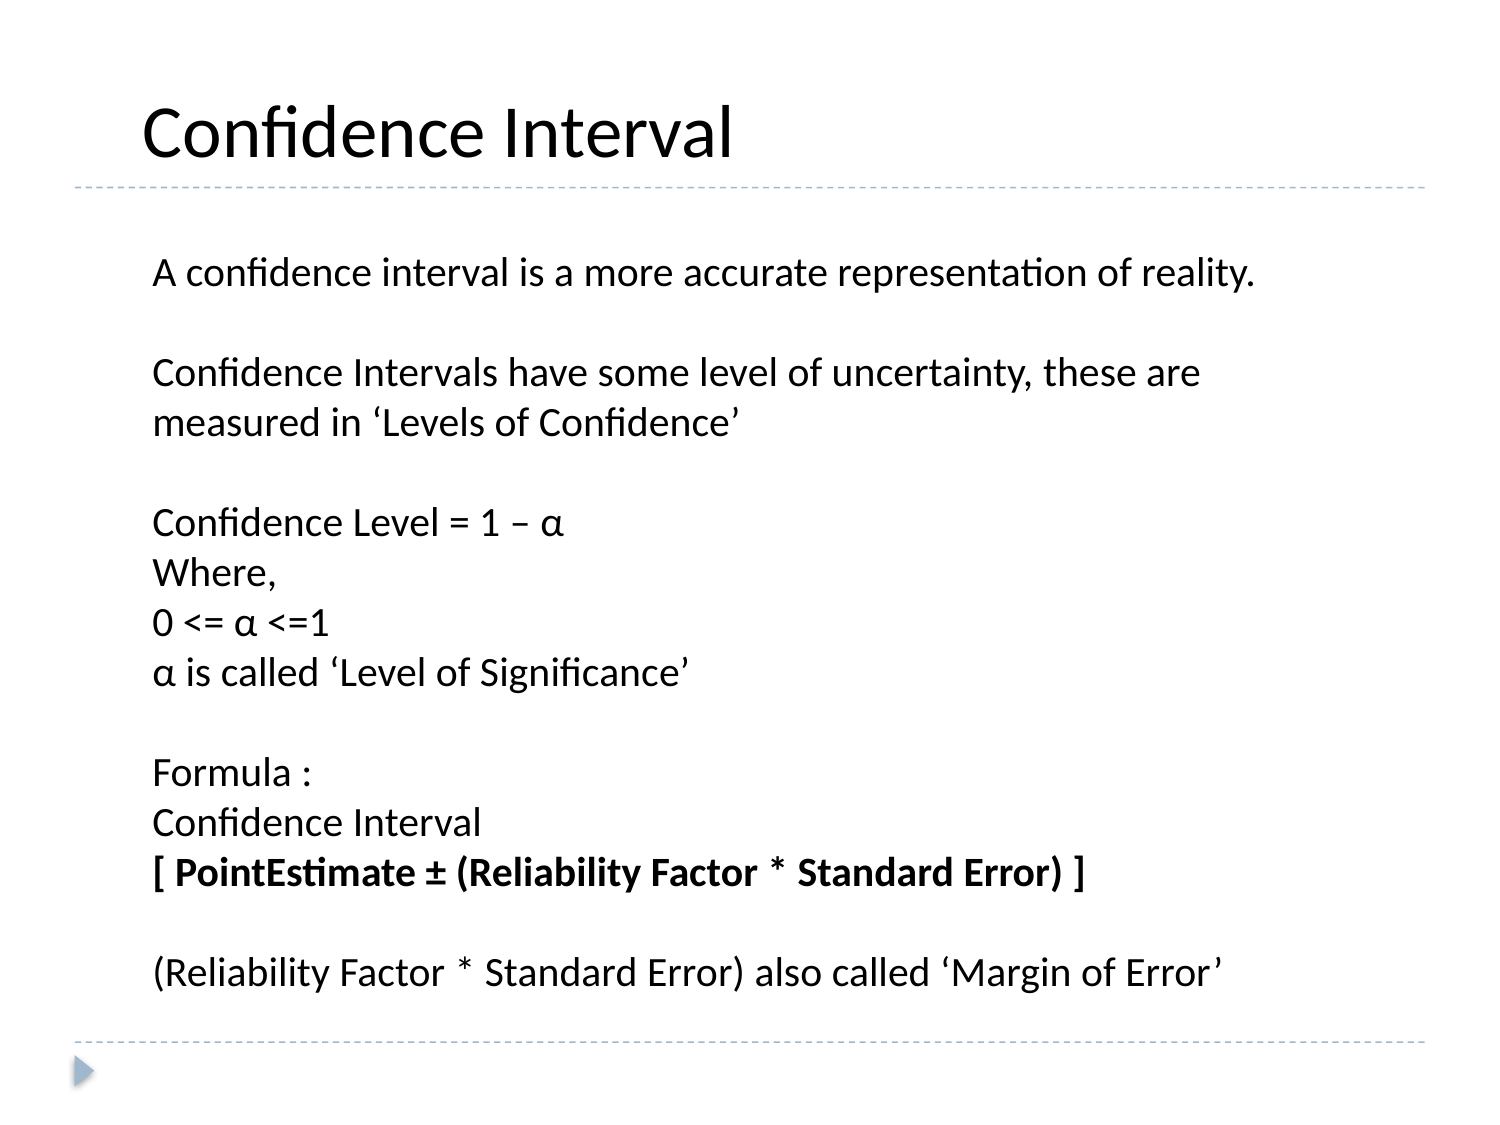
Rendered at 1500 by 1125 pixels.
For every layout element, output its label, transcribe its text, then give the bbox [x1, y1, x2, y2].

text_box Confidence Interval [128, 74, 751, 180]
text_box A confidence interval is a more accurate representation of reality. Confidence Intervals have some level of uncertainty, these are measured in ‘Levels of Confidence’ Confidence Level = 1 – α Where, 0 <= α <=1 α is called ‘Level of Significance’ Formula : Confidence Interval [ PointEstimate ± (Reliability Factor * Standard Error) ] (Reliability Factor * Standard Error) also called ‘Margin of Error’ [137, 237, 1388, 1003]
